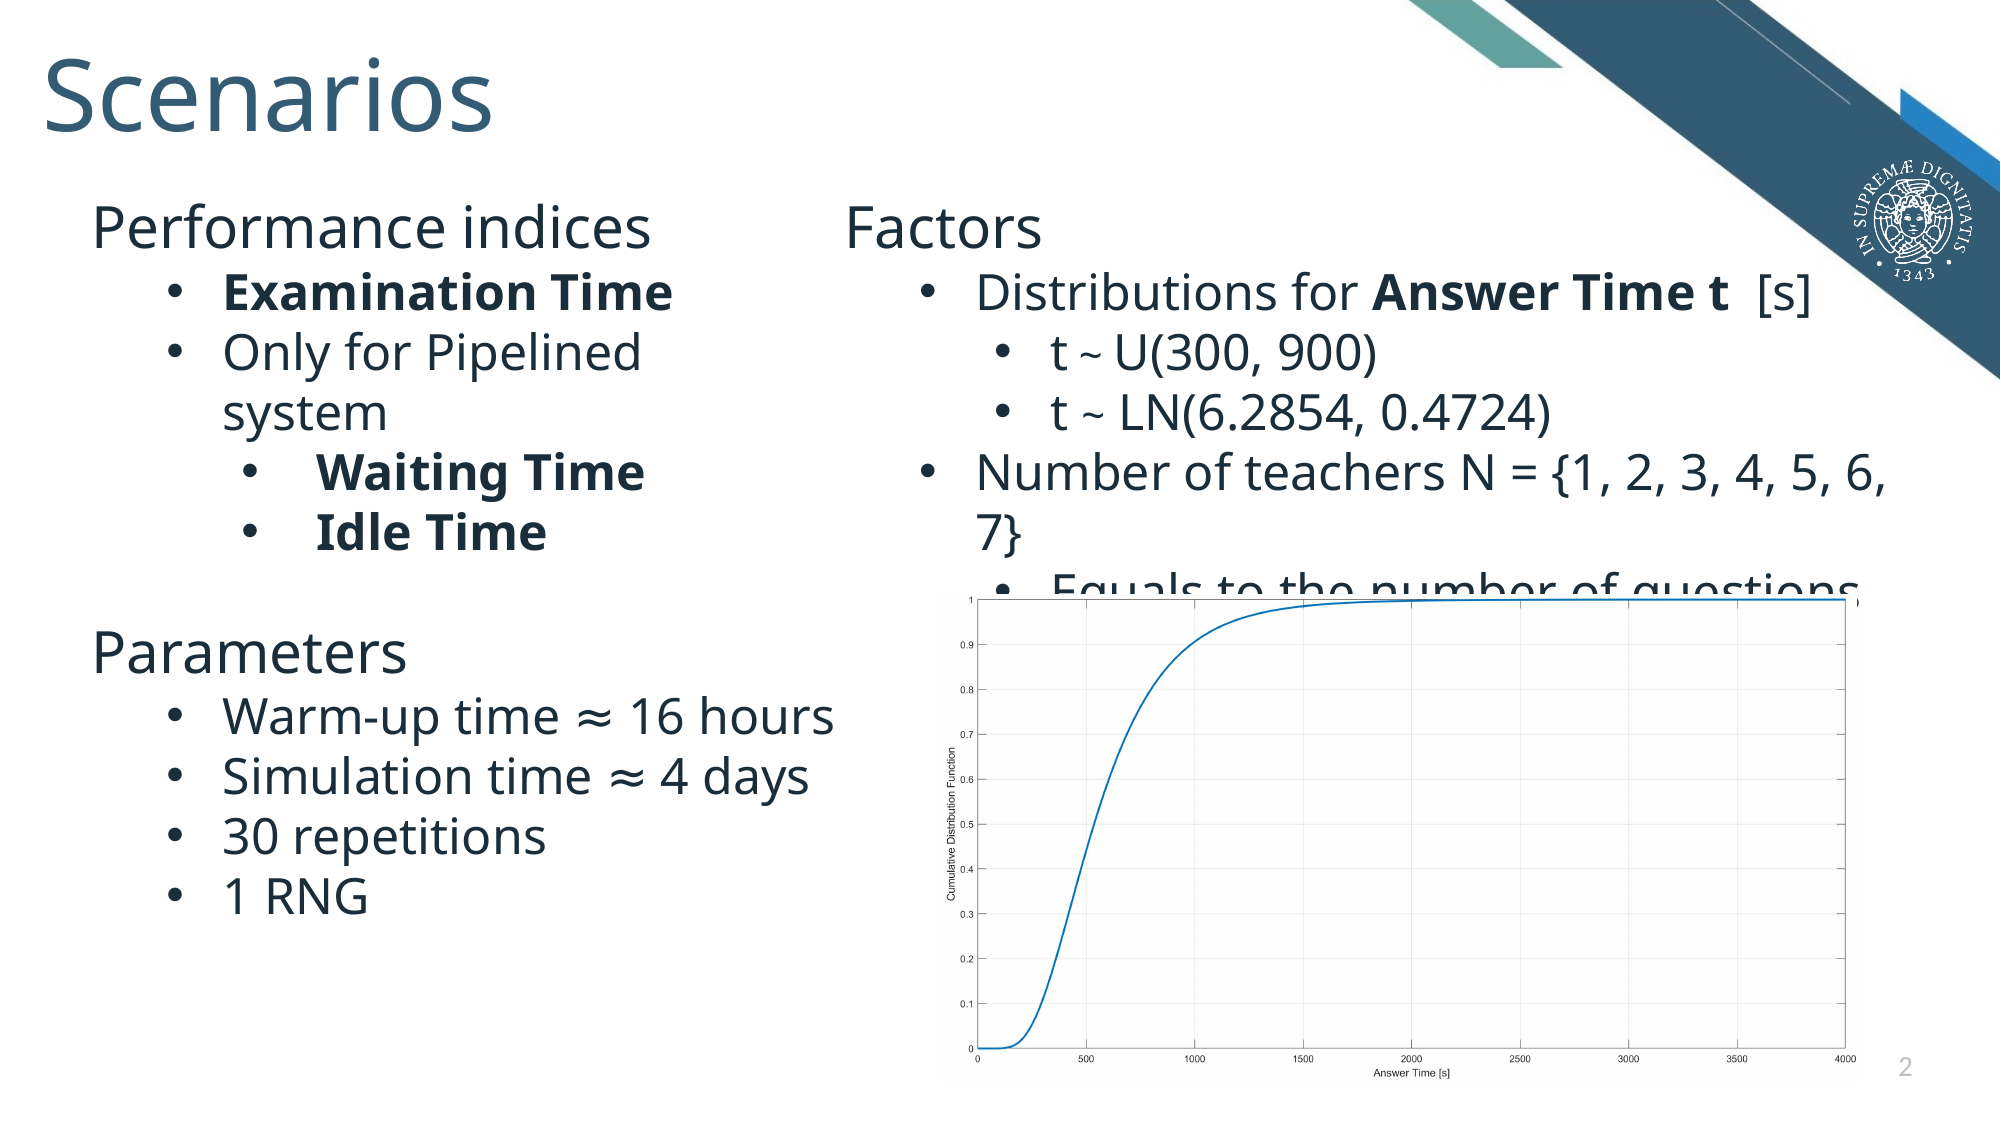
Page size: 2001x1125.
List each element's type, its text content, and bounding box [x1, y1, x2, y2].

text_box Performance indices Examination Time Only for Pipelined system Waiting Time Idle Time [76, 183, 815, 568]
text_box Scenarios [27, 24, 1304, 160]
text_box Factors Distributions for Answer Time t [s] t ~ U(300, 900) t ~ LN(6.2854, 0.4724) Number of teachers N = {1, 2, 3, 4, 5, 6, 7} Equals to the number of questions [829, 183, 1914, 628]
picture [942, 594, 1858, 1083]
text_box Parameters Warm-up time ≈ 16 hours Simulation time ≈ 4 days 30 repetitions 1 RNG [76, 607, 868, 933]
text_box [1399, 0, 2000, 395]
text_box 2 [1883, 1039, 1928, 1090]
